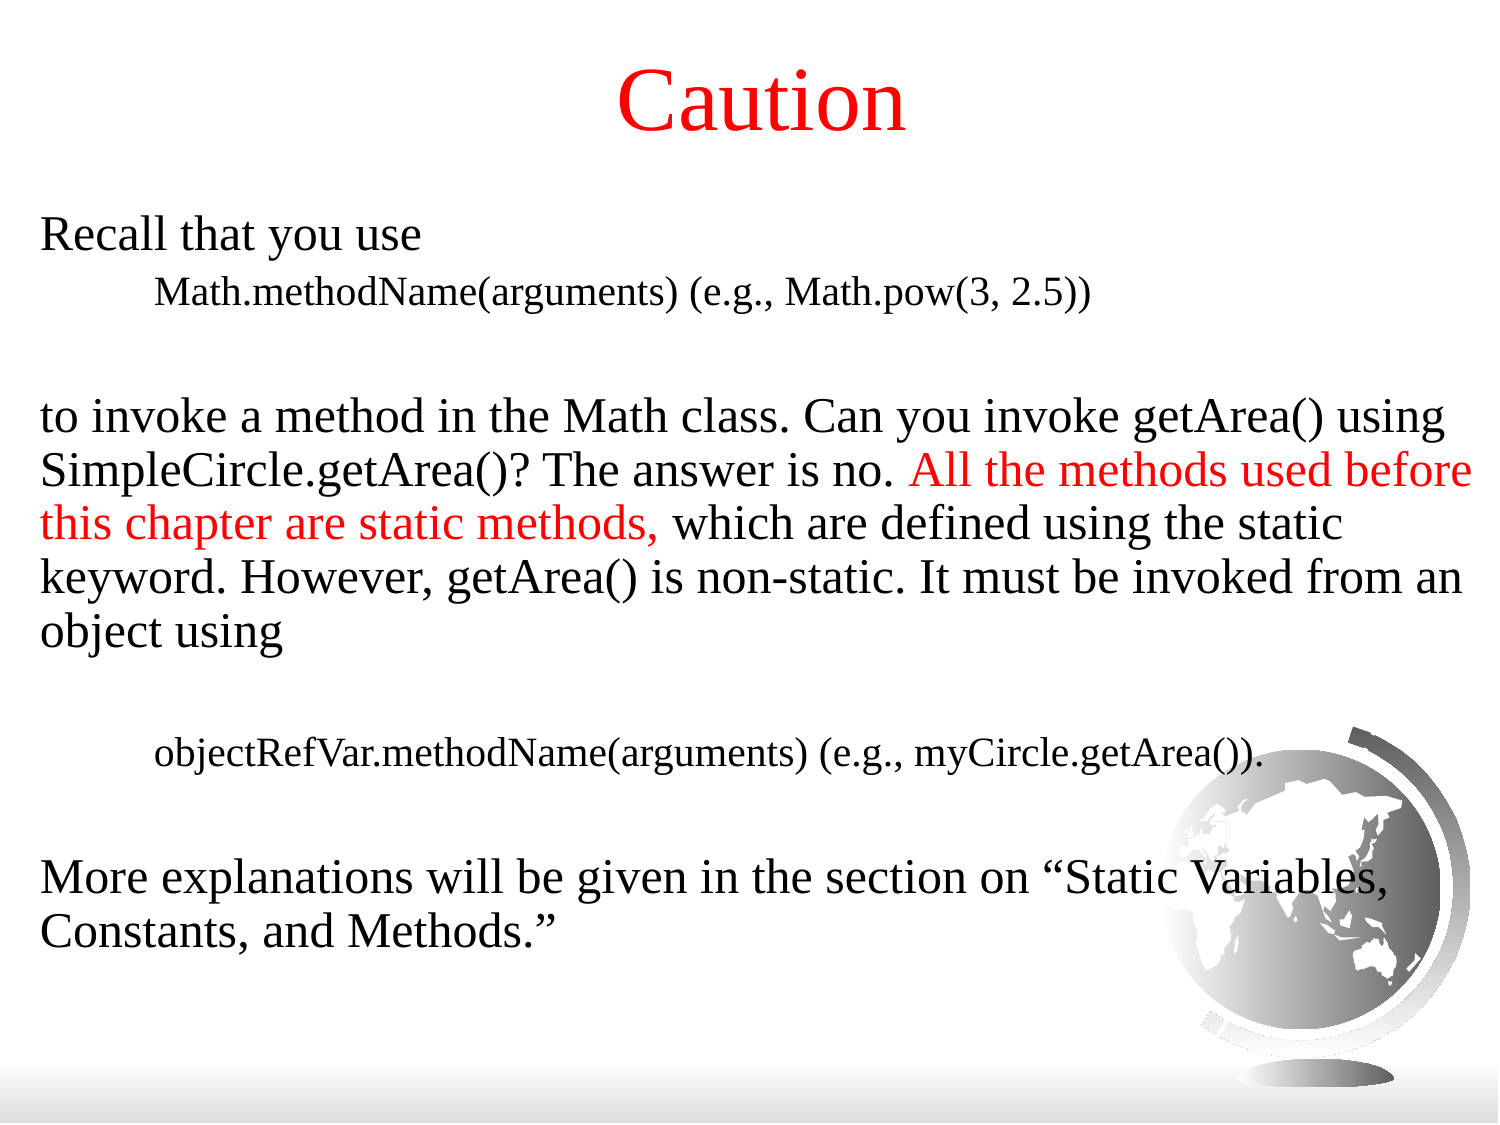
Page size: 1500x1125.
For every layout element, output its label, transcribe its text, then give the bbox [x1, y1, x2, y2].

slide_number [1074, 1049, 1388, 1125]
title Caution [24, 50, 1500, 138]
list Recall that you use Math.methodName(arguments) (e.g., Math.pow(3, 2.5)) to invoke a method in the Math class. Can you invoke getArea() using SimpleCircle.getArea()? The answer is no. All the methods used before this chapter are static methods, which are defined using the static keyword. However, getArea() is non-static. It must be invoked from an object using objectRefVar.methodName(arguments) (e.g., myCircle.getArea()). More explanations will be given in the section on “Static Variables, Constants, and Methods.” [24, 200, 1500, 1025]
